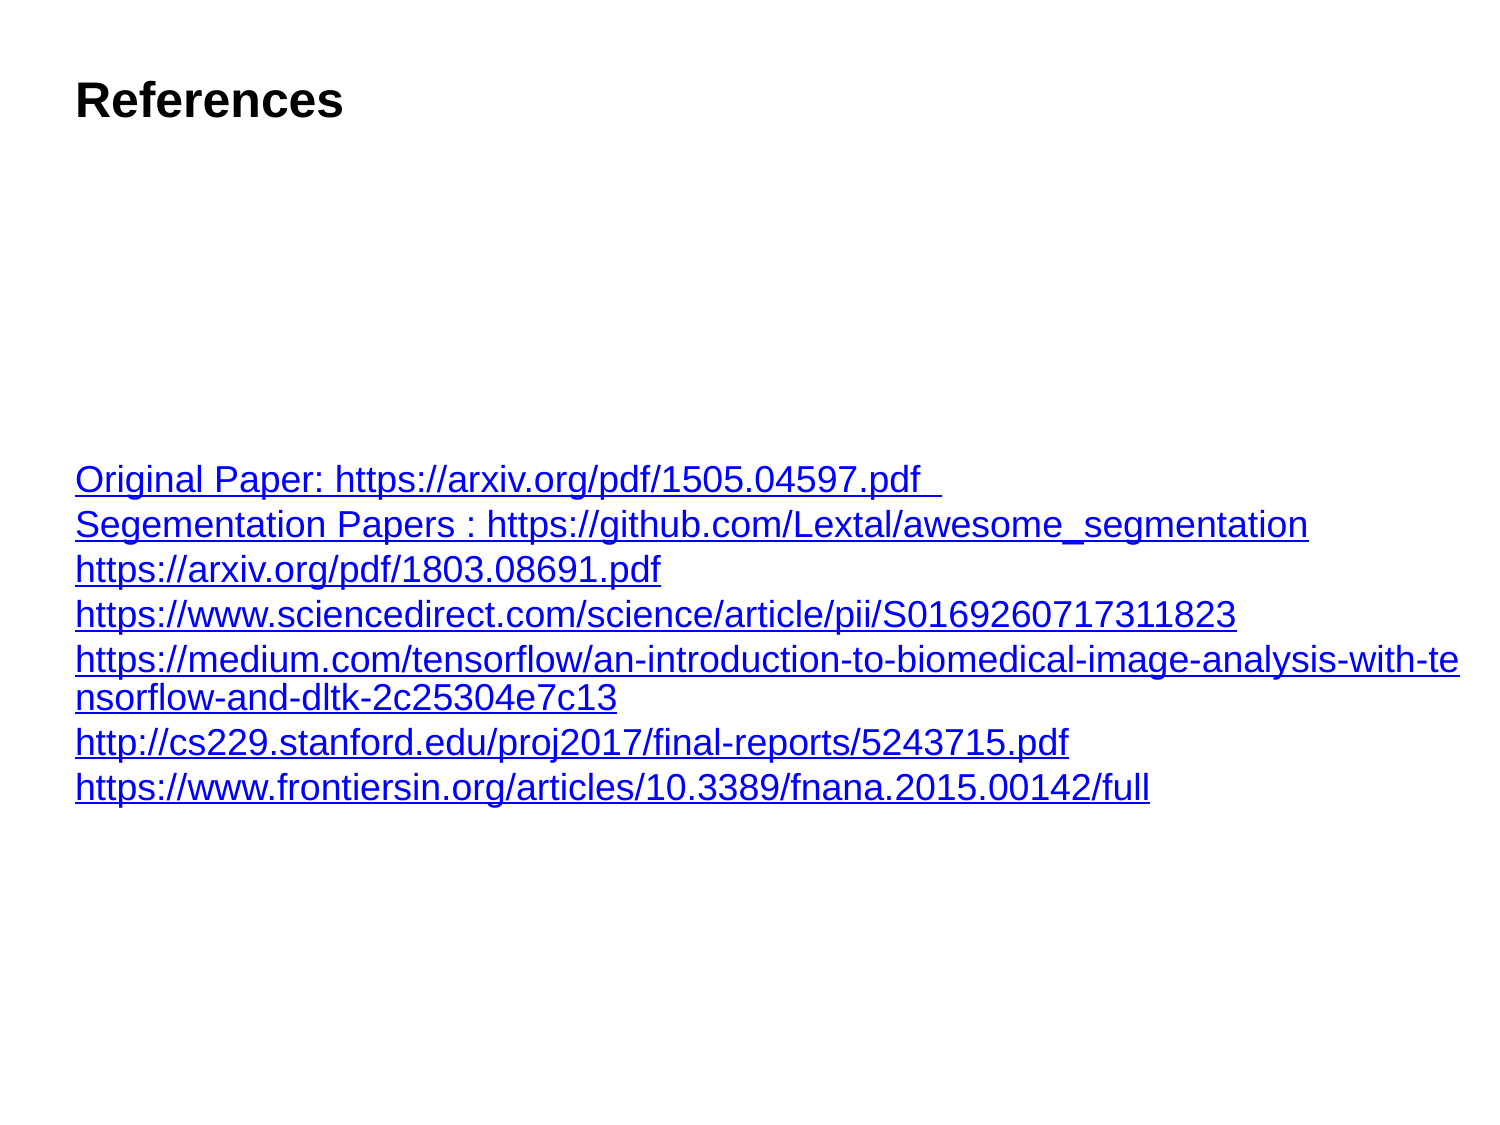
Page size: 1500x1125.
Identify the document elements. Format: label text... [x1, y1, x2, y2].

subtitle Original Paper: https://arxiv.org/pdf/1505.04597.pdf Segementation Papers : https://github.com/Lextal/awesome_segmentation https://arxiv.org/pdf/1803.08691.pdf https://www.sciencedirect.com/science/article/pii/S0169260717311823 https://medium.com/tensorflow/an-introduction-to-biomedical-image-analysis-with-tensorflow-and-dltk-2c25304e7c13 http://cs229.stanford.edu/proj2017/final-reports/5243715.pdf https://www.frontiersin.org/articles/10.3389/fnana.2015.00142/full [75, 149, 1475, 1075]
title References [75, 44, 1425, 149]
